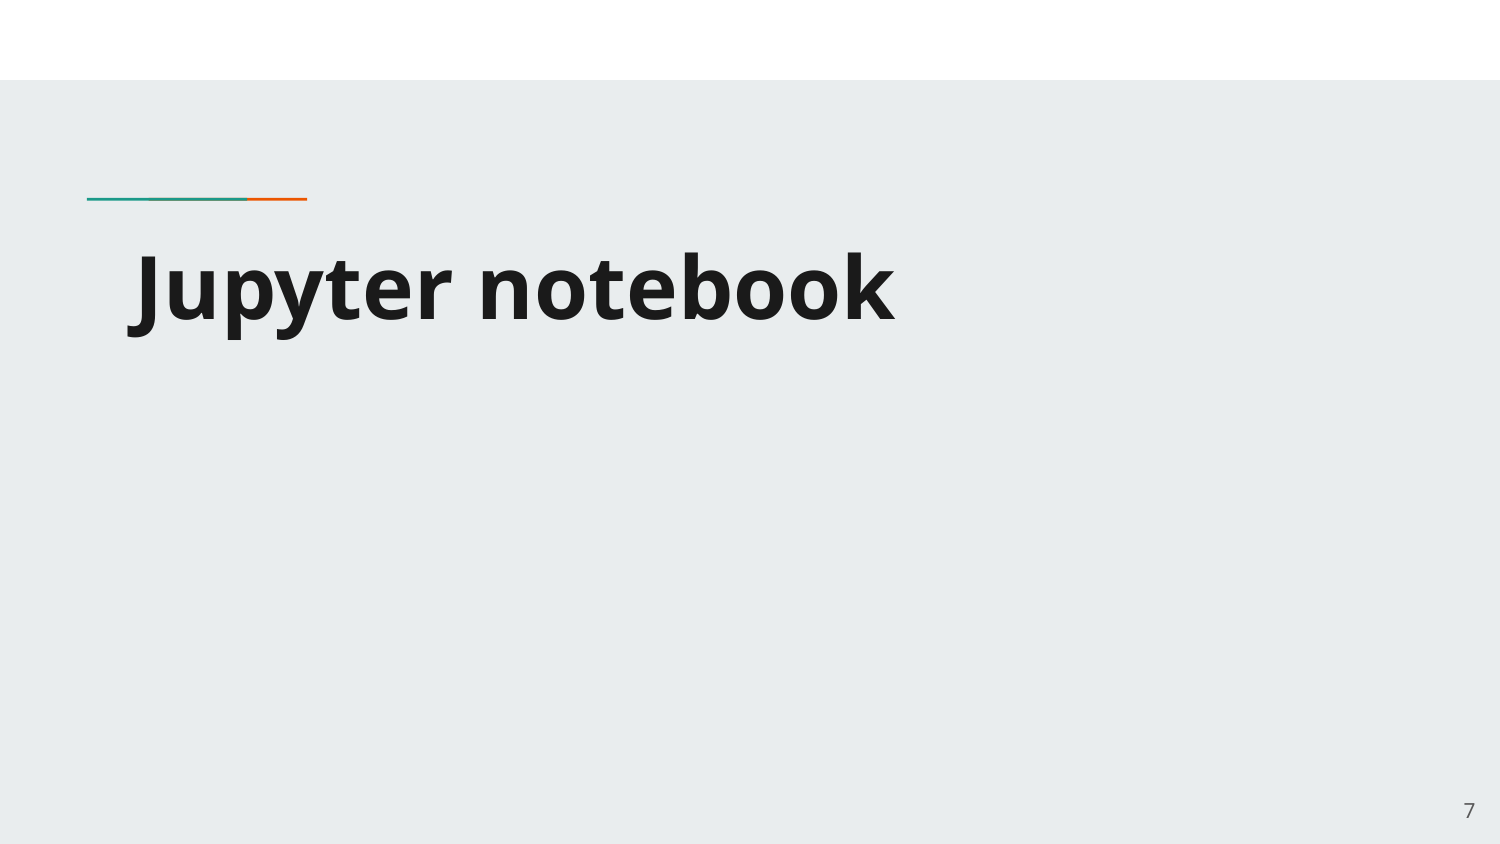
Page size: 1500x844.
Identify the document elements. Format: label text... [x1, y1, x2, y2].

title Jupyter notebook [119, 216, 1381, 490]
slide_number 7 [1400, 779, 1491, 844]
